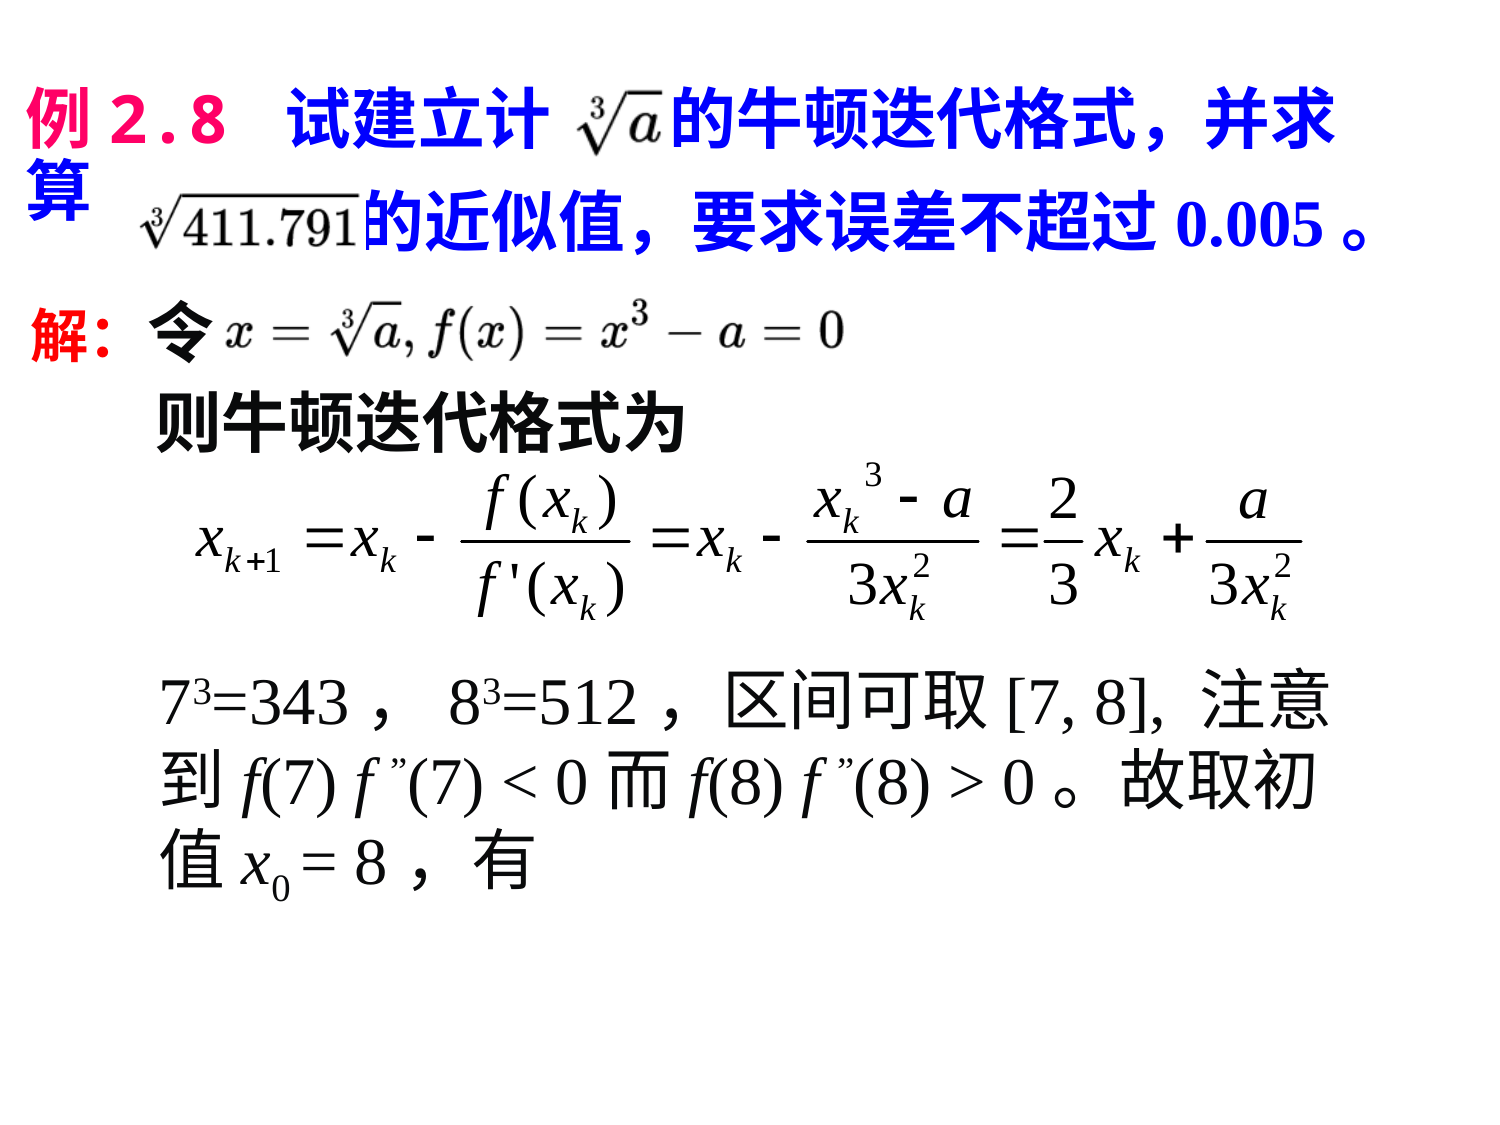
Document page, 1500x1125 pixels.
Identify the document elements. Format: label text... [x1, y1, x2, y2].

picture [218, 292, 854, 370]
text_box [183, 444, 1316, 634]
picture [568, 81, 670, 161]
text_box 则牛顿迭代格式为 [129, 373, 715, 457]
text_box 的近似值，要求误差不超过0.005。 [277, 181, 1489, 261]
text_box 解：令 [1, 283, 244, 366]
text_box 的牛顿迭代格式，并求 [611, 78, 1397, 173]
subtitle 例2.8 试建立计算 [10, 78, 611, 173]
text_box 73=343，83=512，区间可取[7, 8], 注意到f(7) f ”(7) < 0而f(8) f ”(8) > 0。故取初值x0 = 8，有 [144, 650, 1356, 917]
picture [134, 183, 366, 261]
